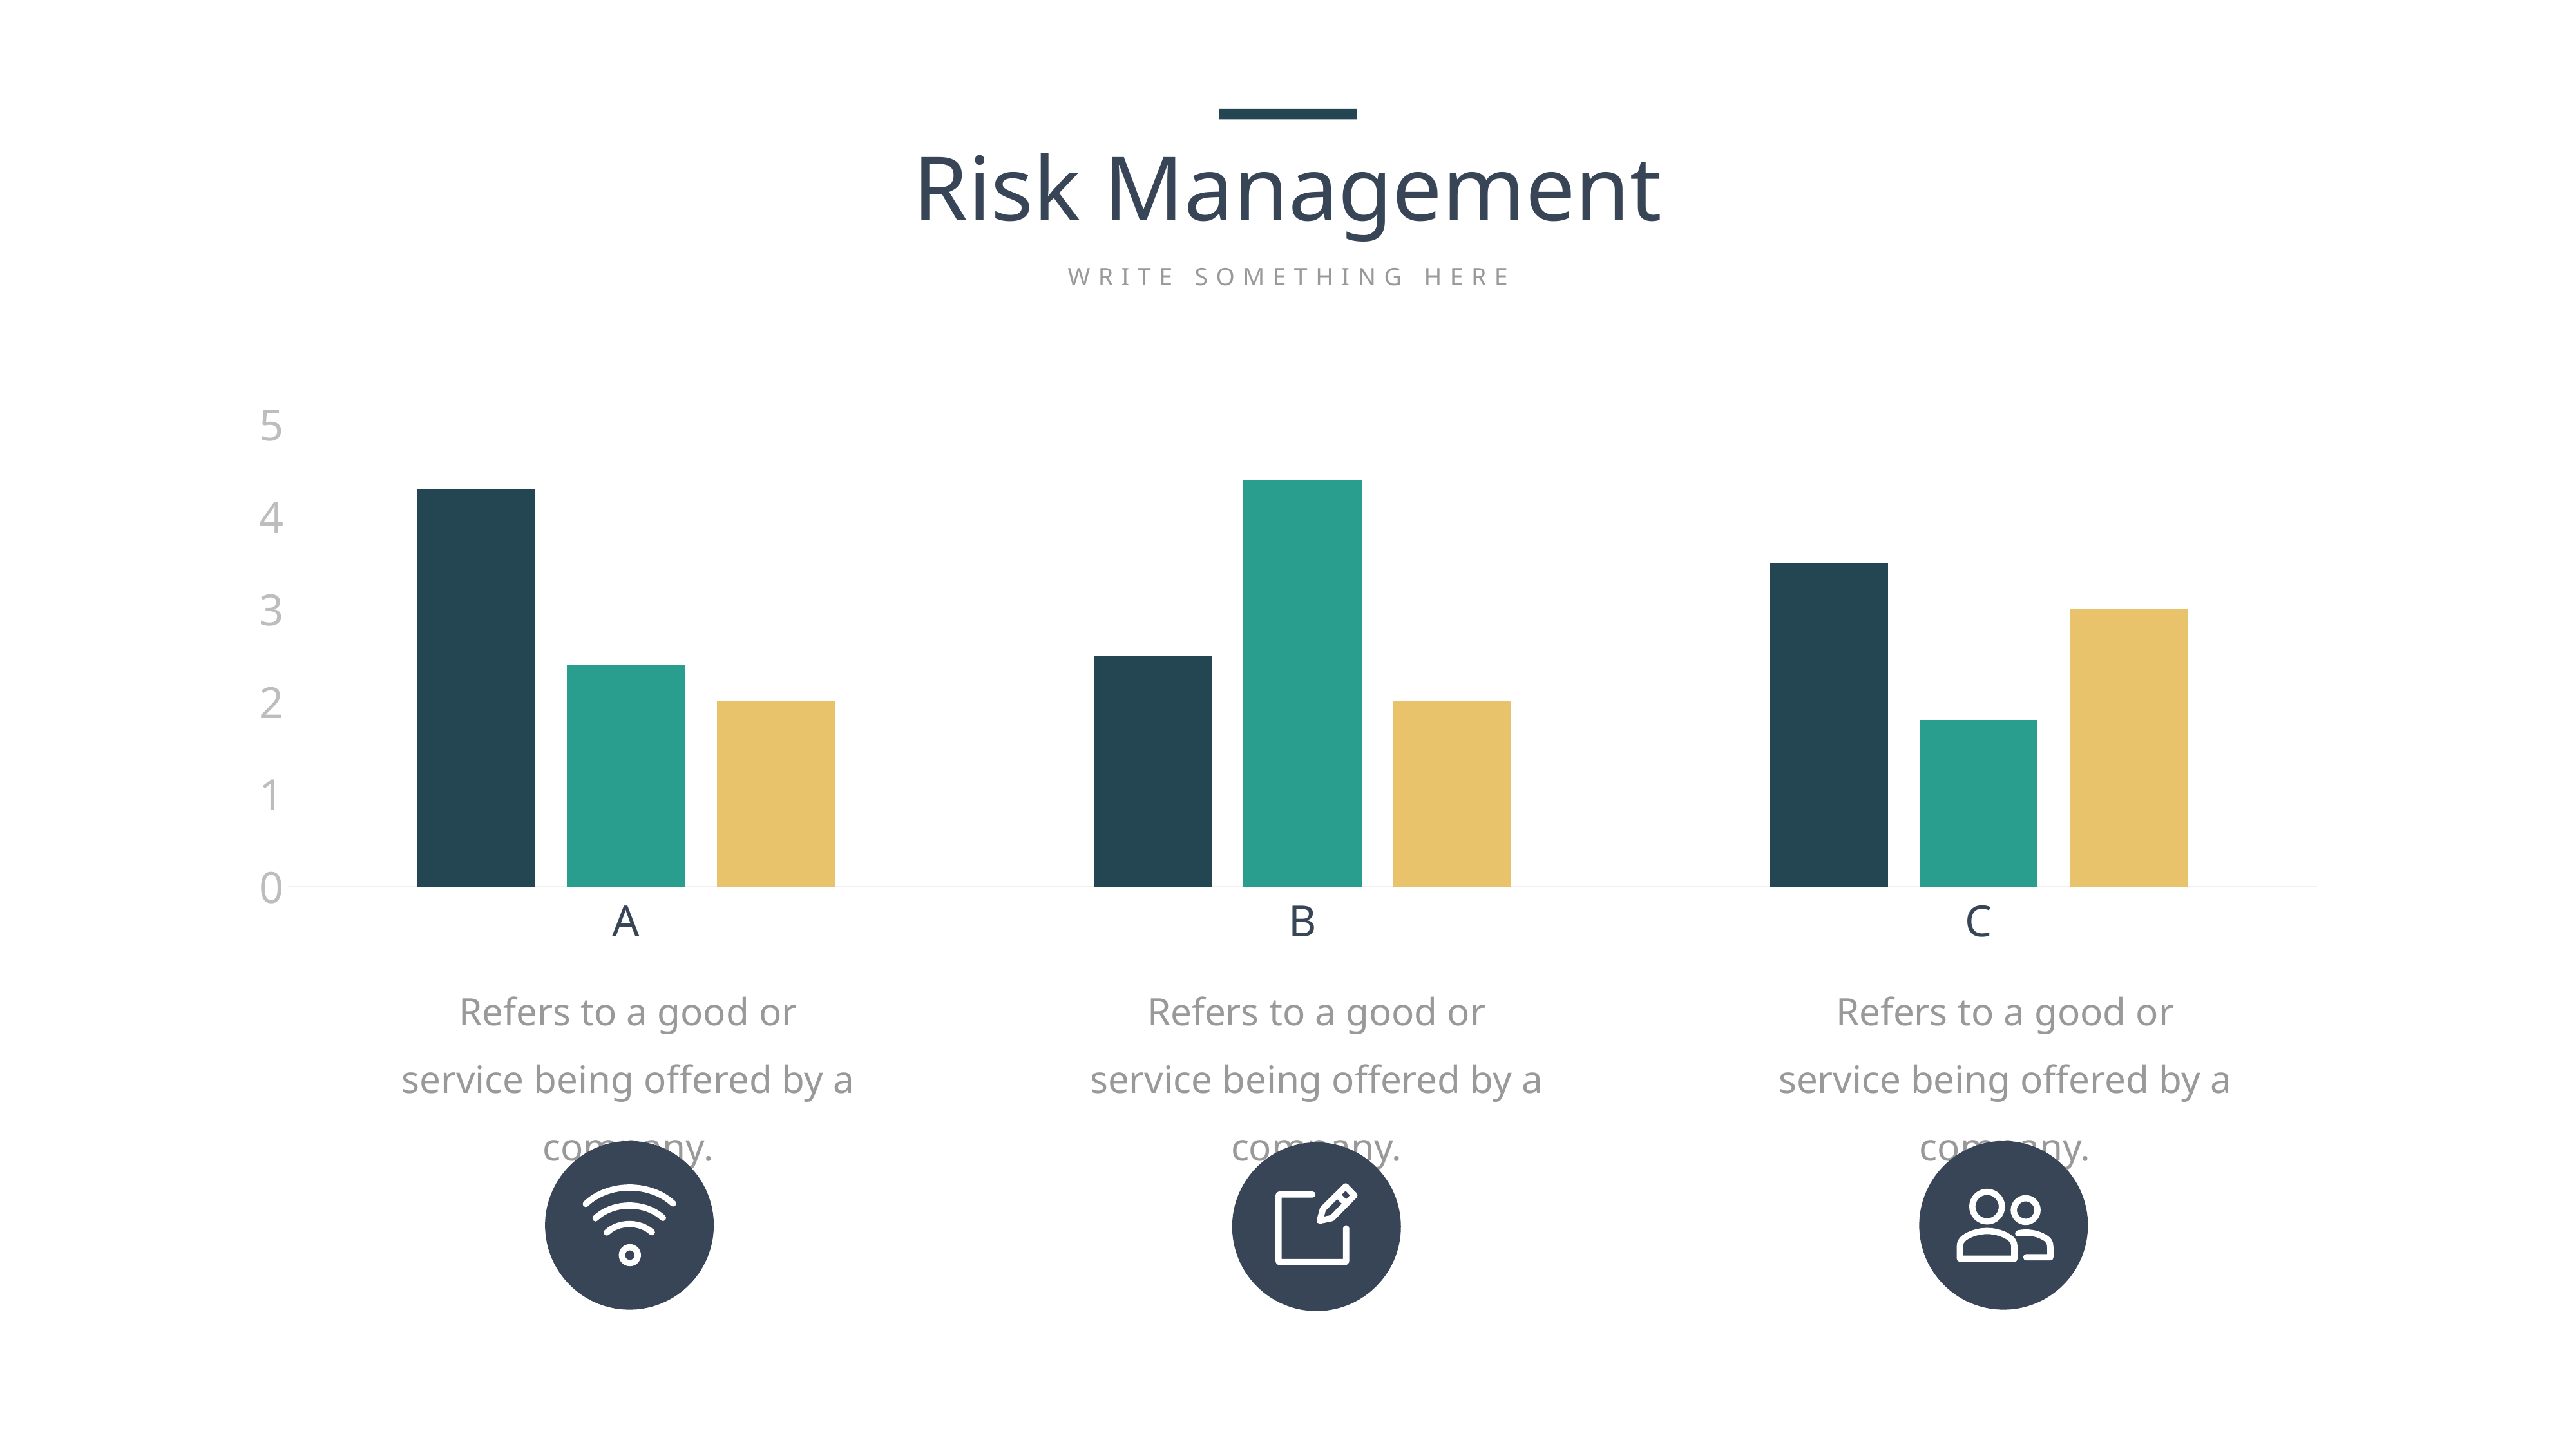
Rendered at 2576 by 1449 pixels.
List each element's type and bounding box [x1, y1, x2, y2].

text_box [216, 383, 2360, 1311]
text_box [747, 108, 1829, 296]
